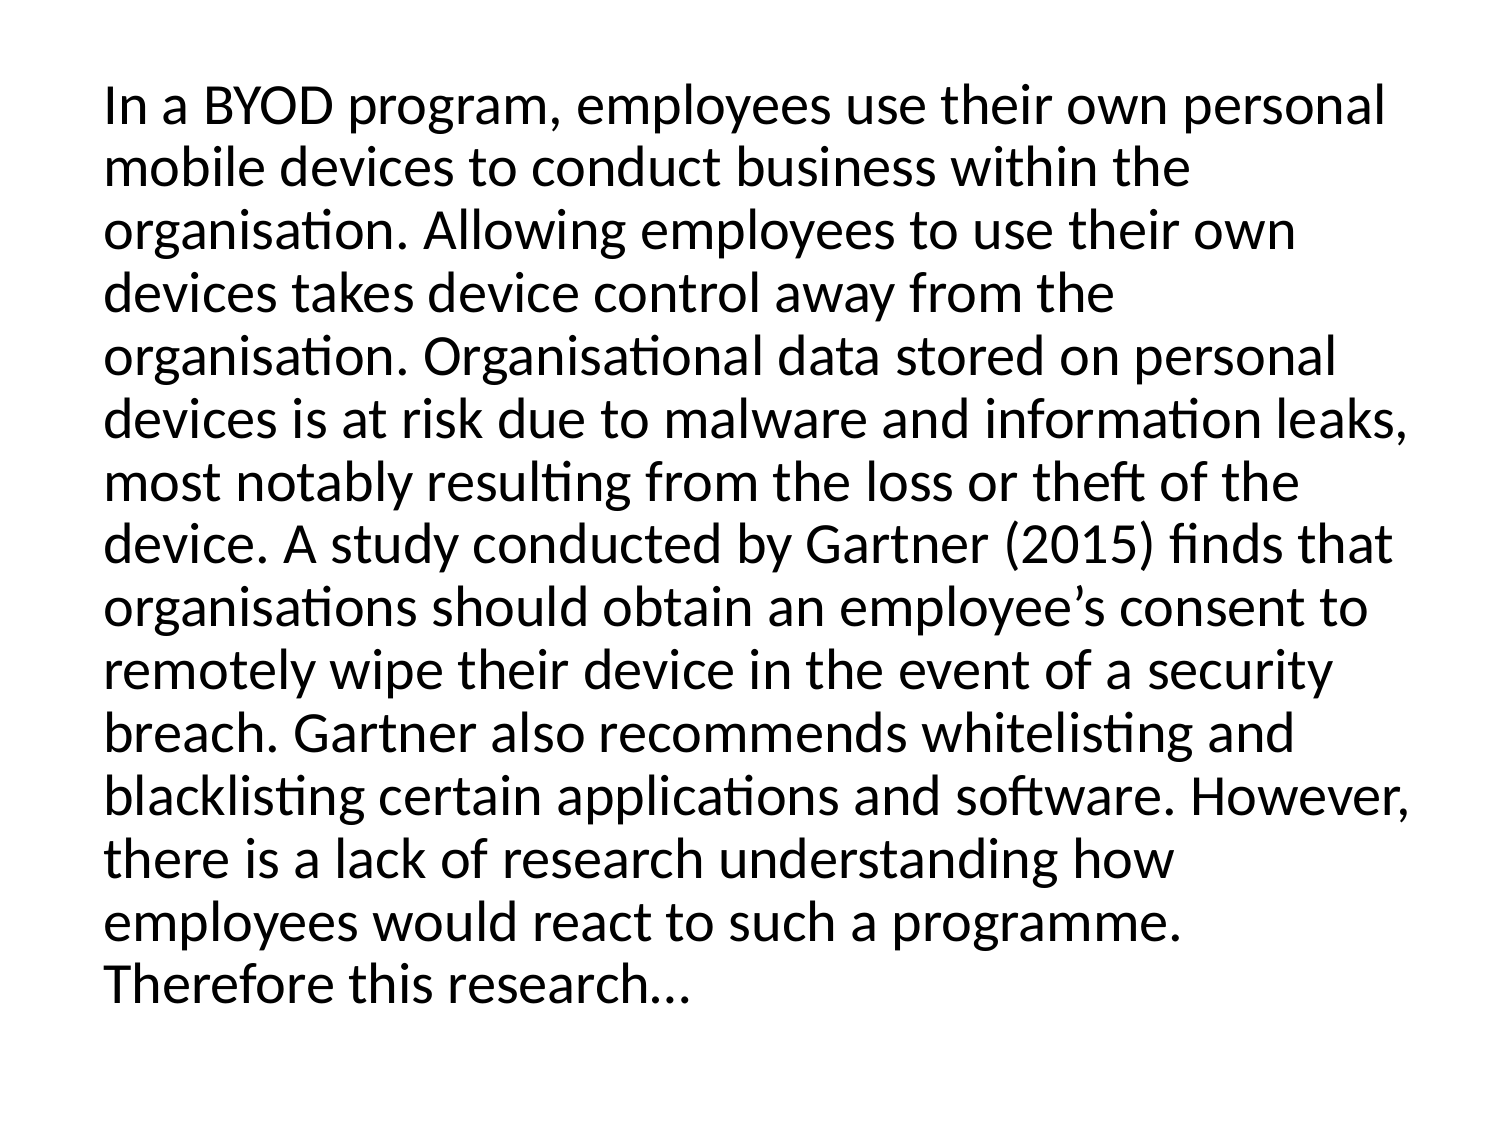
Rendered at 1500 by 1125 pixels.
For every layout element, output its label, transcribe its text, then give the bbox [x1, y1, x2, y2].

list In a BYOD program, employees use their own personal mobile devices to conduct business within the organisation. Allowing employees to use their own devices takes device control away from the organisation. Organisational data stored on personal devices is at risk due to malware and information leaks, most notably resulting from the loss or theft of the device. A study conducted by Gartner (2015) finds that organisations should obtain an employee’s consent to remotely wipe their device in the event of a security breach. Gartner also recommends whitelisting and blacklisting certain applications and software. However, there is a lack of research understanding how employees would react to such a programme. Therefore this research… [88, 66, 1436, 1071]
